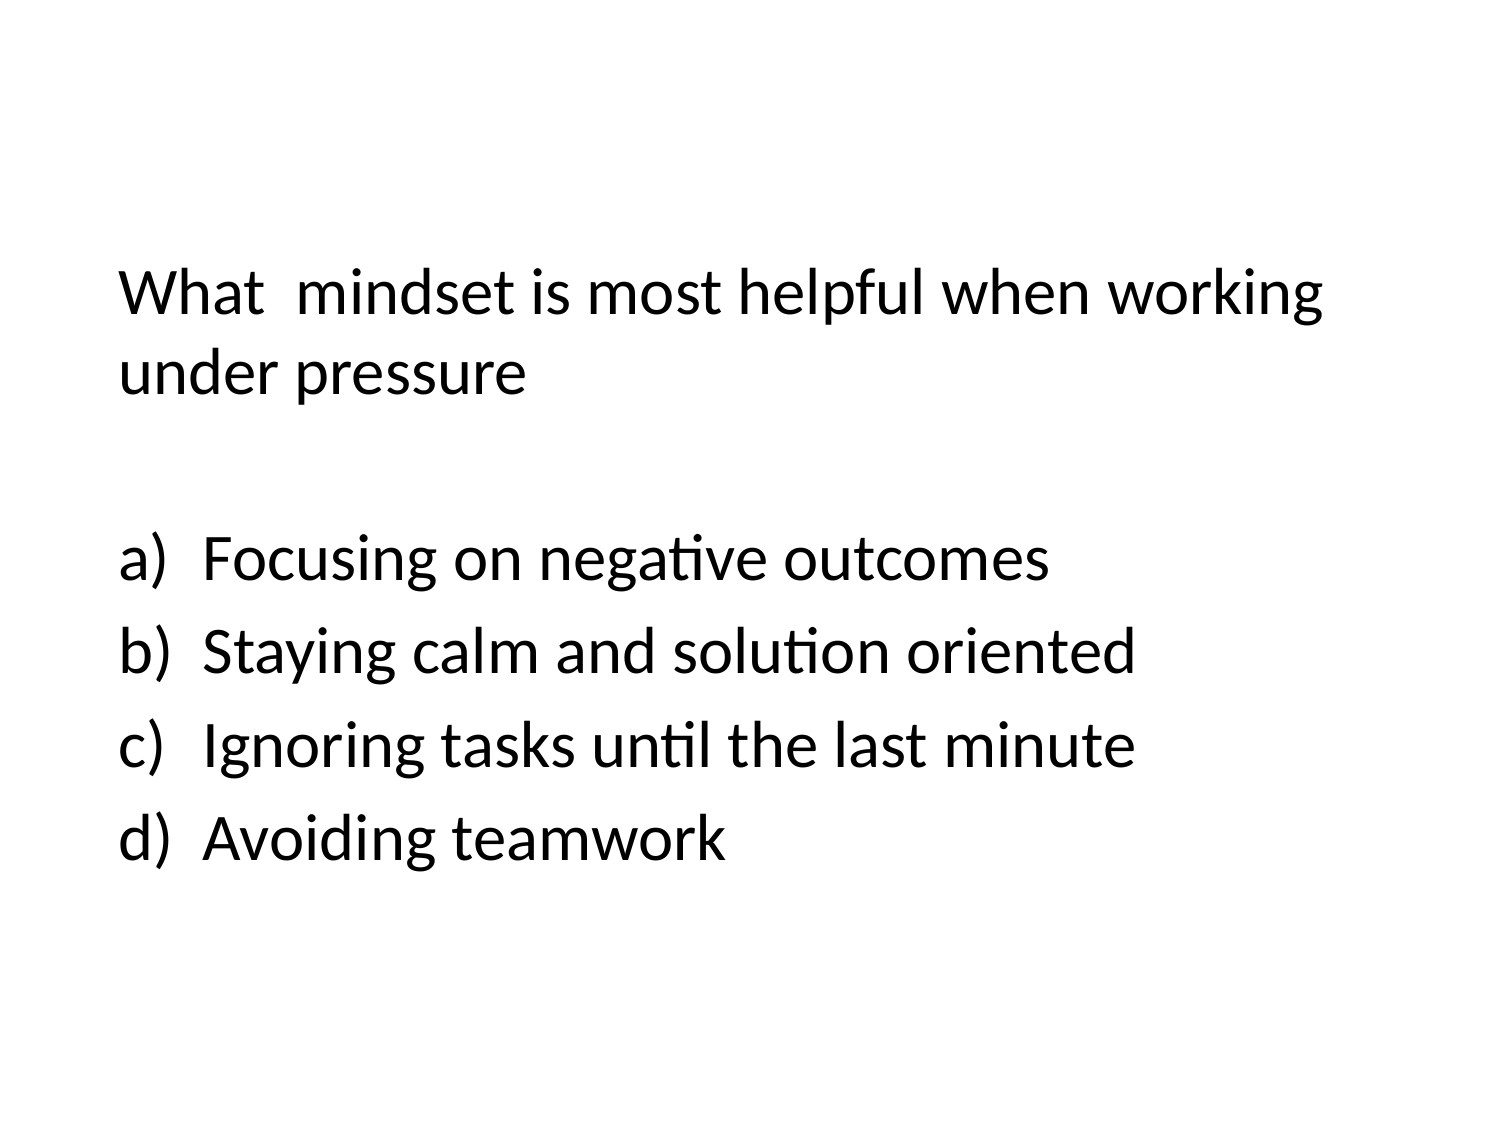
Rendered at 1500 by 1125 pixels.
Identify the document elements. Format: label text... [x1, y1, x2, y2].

list What mindset is most helpful when working under pressure Focusing on negative outcomes Staying calm and solution oriented Ignoring tasks until the last minute Avoiding teamwork [103, 239, 1397, 1014]
